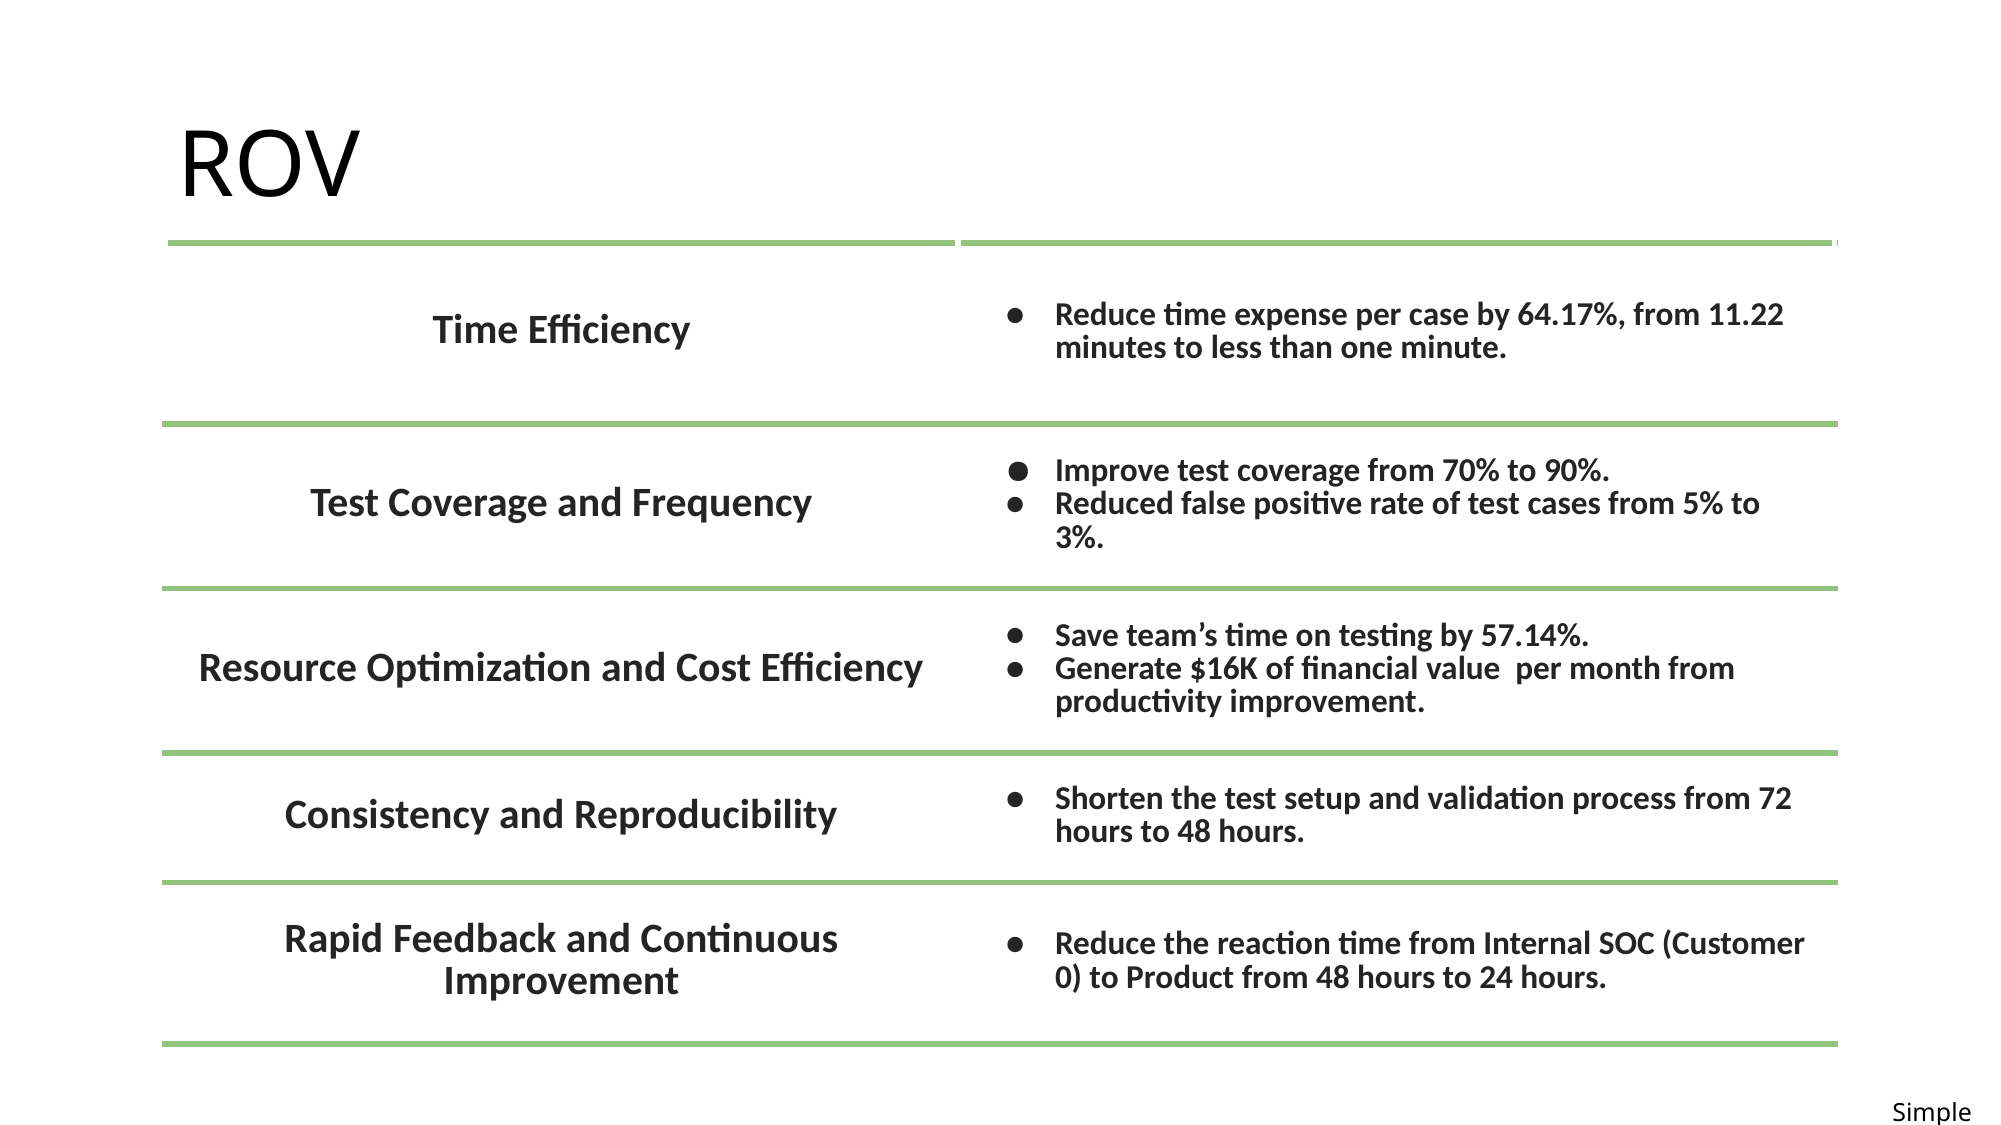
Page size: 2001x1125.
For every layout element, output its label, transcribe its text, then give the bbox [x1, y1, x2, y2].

title ROV [157, 97, 869, 223]
table_cell Save team’s time on testing by 57.14%. Generate $16K of financial value per month from productivity improvement. [961, 591, 1832, 750]
table_cell Test Coverage and Frequency [168, 427, 955, 586]
table_cell Shorten the test setup and validation process from 72 hours to 48 hours. [961, 756, 1832, 880]
text_box Simple [1864, 1076, 2000, 1125]
table_cell Improve test coverage from 70% to 90%. Reduced false positive rate of test cases from 5% to 3%. [961, 427, 1832, 586]
table_cell Reduce the reaction time from Internal SOC (Customer 0) to Product from 48 hours to 24 hours. [961, 885, 1832, 1041]
table_header Time Efficiency [168, 246, 955, 421]
table_header Reduce time expense per case by 64.17%, from 11.22 minutes to less than one minute. [961, 246, 1832, 421]
table_cell Resource Optimization and Cost Efficiency [168, 591, 955, 750]
table_cell Consistency and Reproducibility [168, 756, 955, 880]
table_cell Rapid Feedback and Continuous Improvement [168, 885, 955, 1041]
